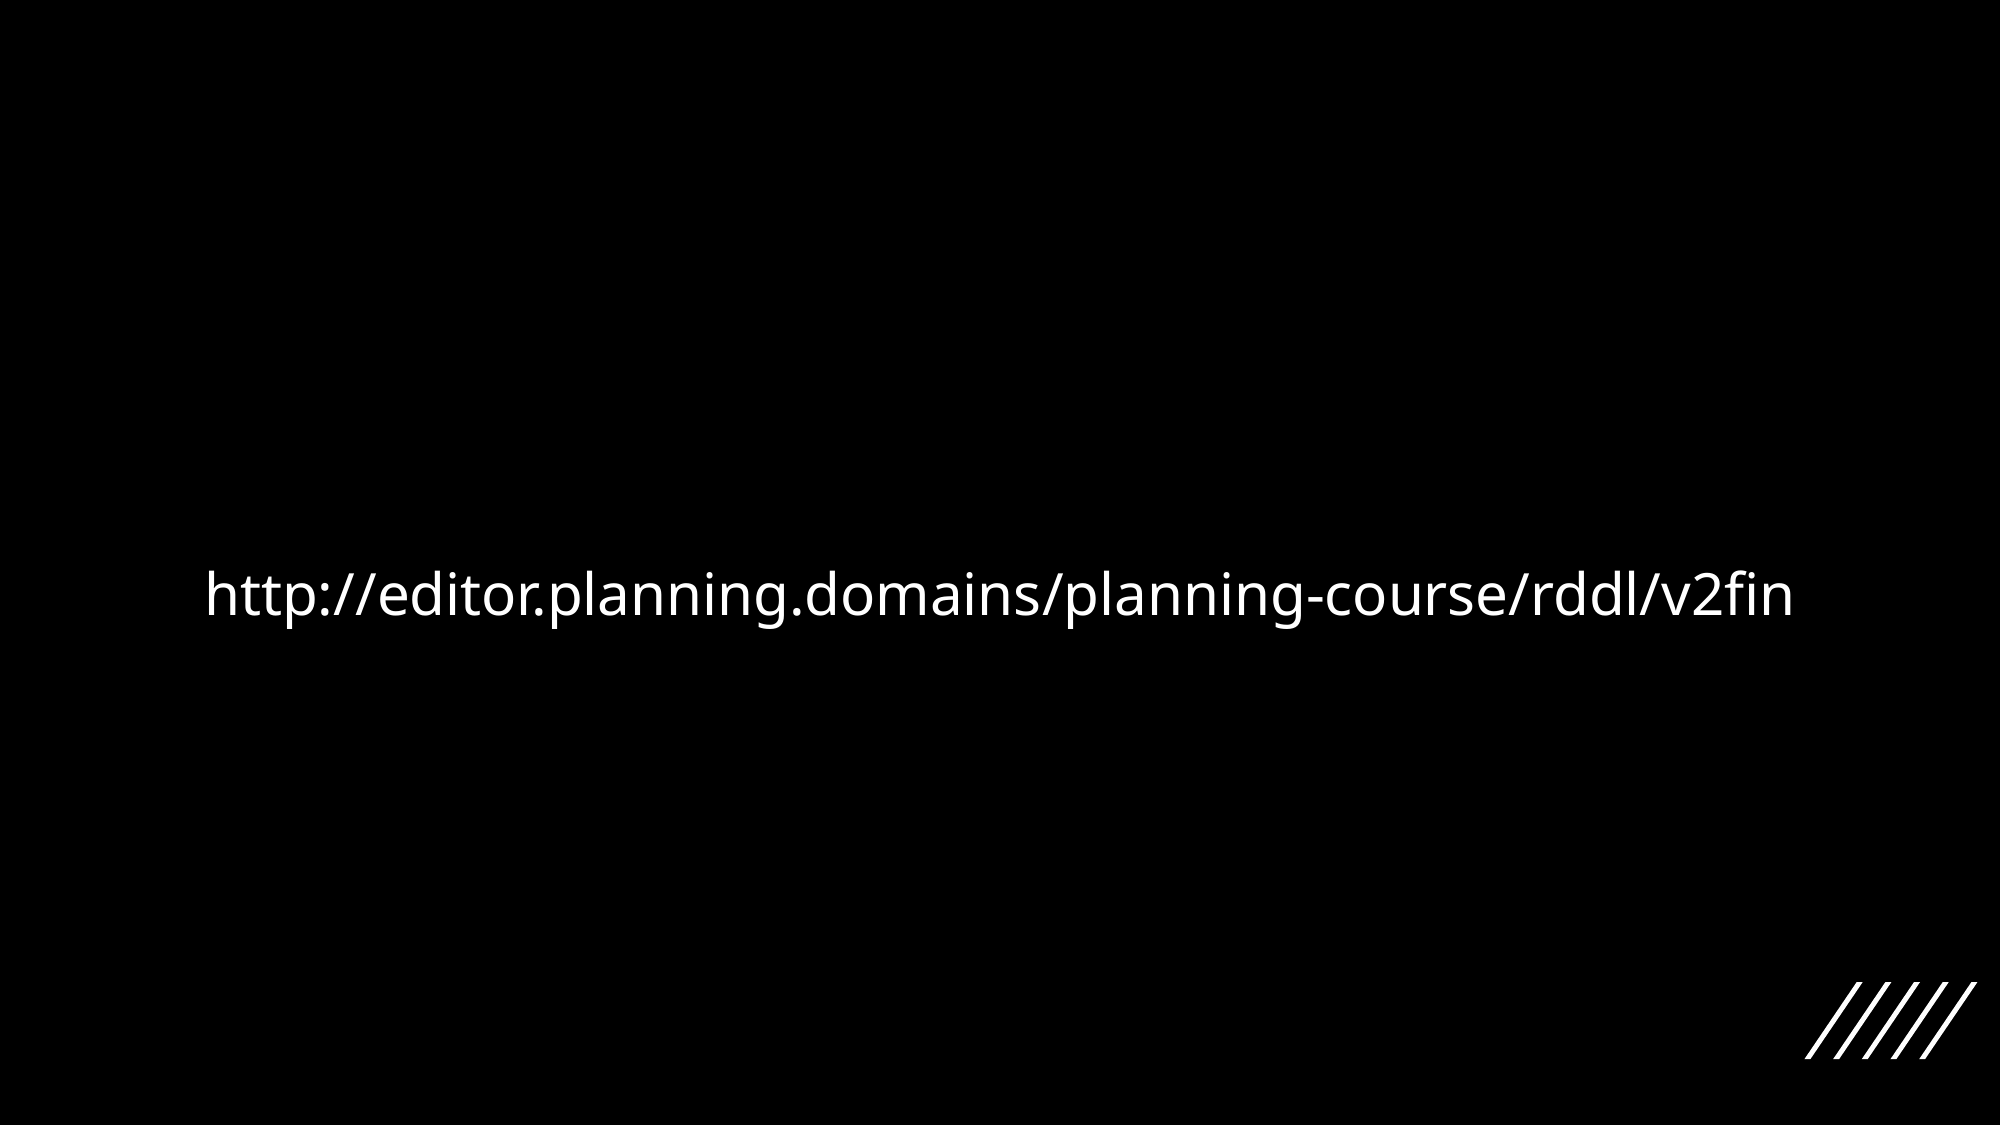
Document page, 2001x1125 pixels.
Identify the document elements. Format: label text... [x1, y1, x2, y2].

list http://editor.planning.domains/planning-course/rddl/v2fin [137, 299, 1863, 1014]
